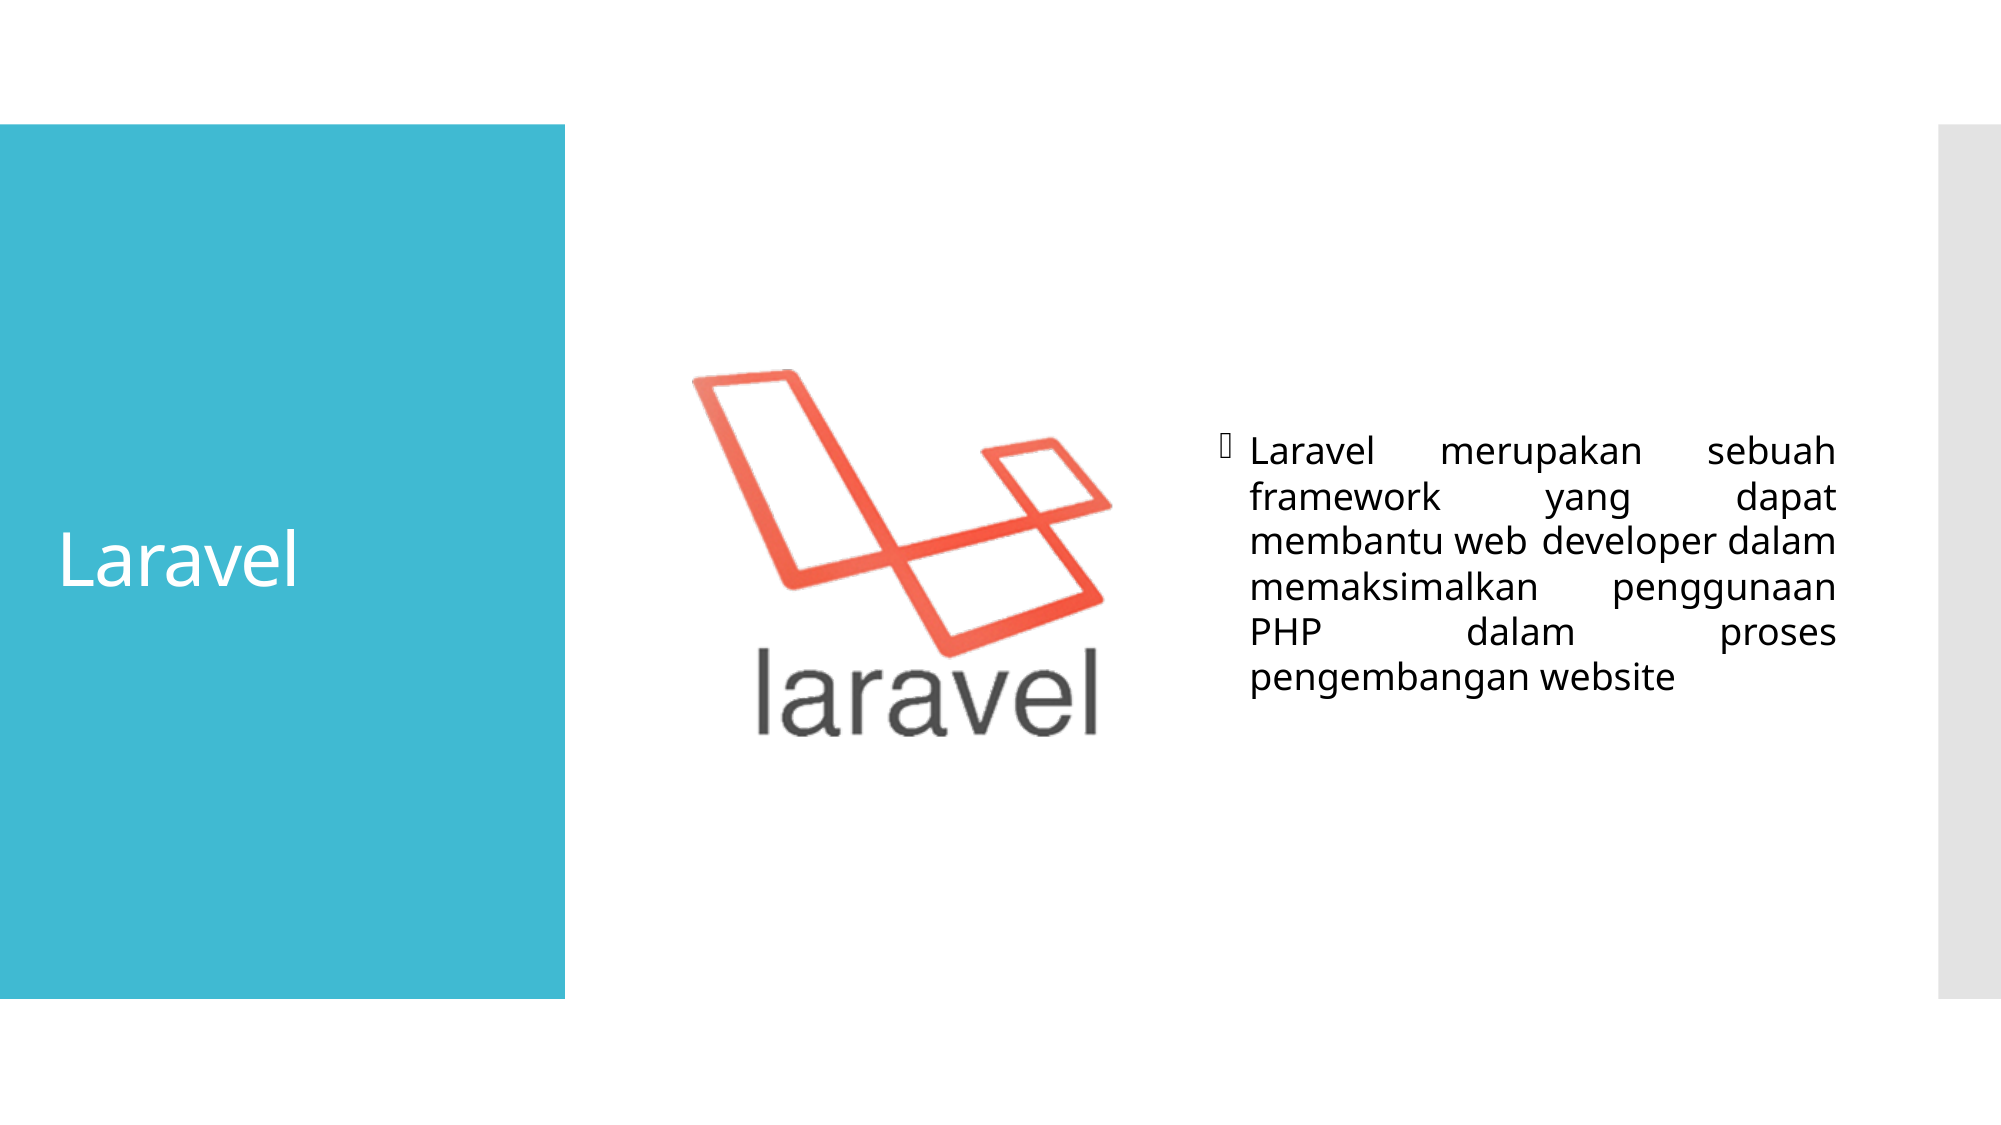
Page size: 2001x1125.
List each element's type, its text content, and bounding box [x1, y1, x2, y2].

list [634, 277, 1205, 848]
list Laravel merupakan sebuah framework yang dapat membantu web developer dalam memaksimalkan penggunaan PHP dalam proses pengembangan website [1204, 142, 1853, 983]
title Laravel [41, 184, 525, 940]
